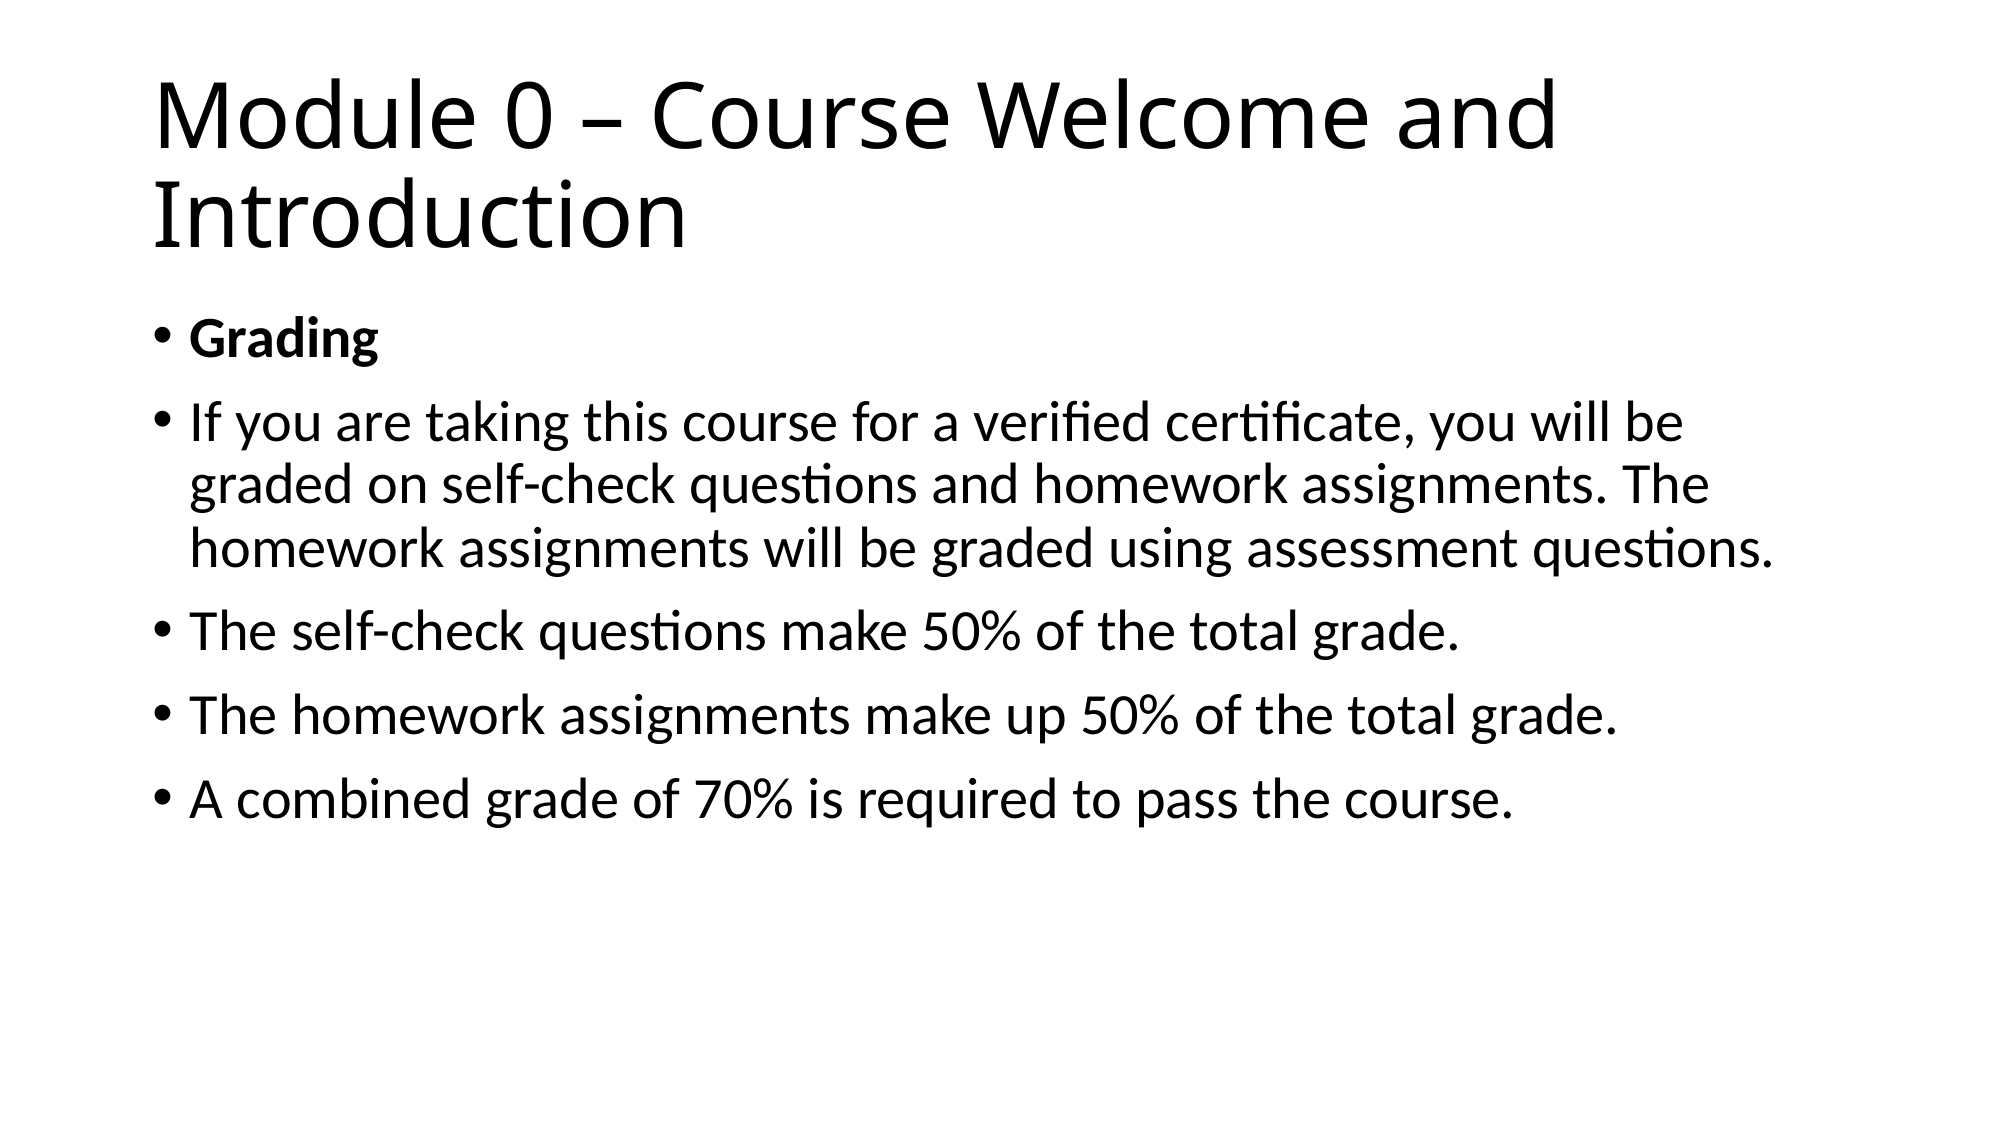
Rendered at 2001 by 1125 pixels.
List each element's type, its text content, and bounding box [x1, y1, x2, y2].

list Grading If you are taking this course for a verified certificate, you will be graded on self-check questions and homework assignments. The homework assignments will be graded using assessment questions. The self-check questions make 50% of the total grade. The homework assignments make up 50% of the total grade. A combined grade of 70% is required to pass the course. [137, 299, 1863, 1014]
title Module 0 – Course Welcome and Introduction [137, 59, 1863, 278]
